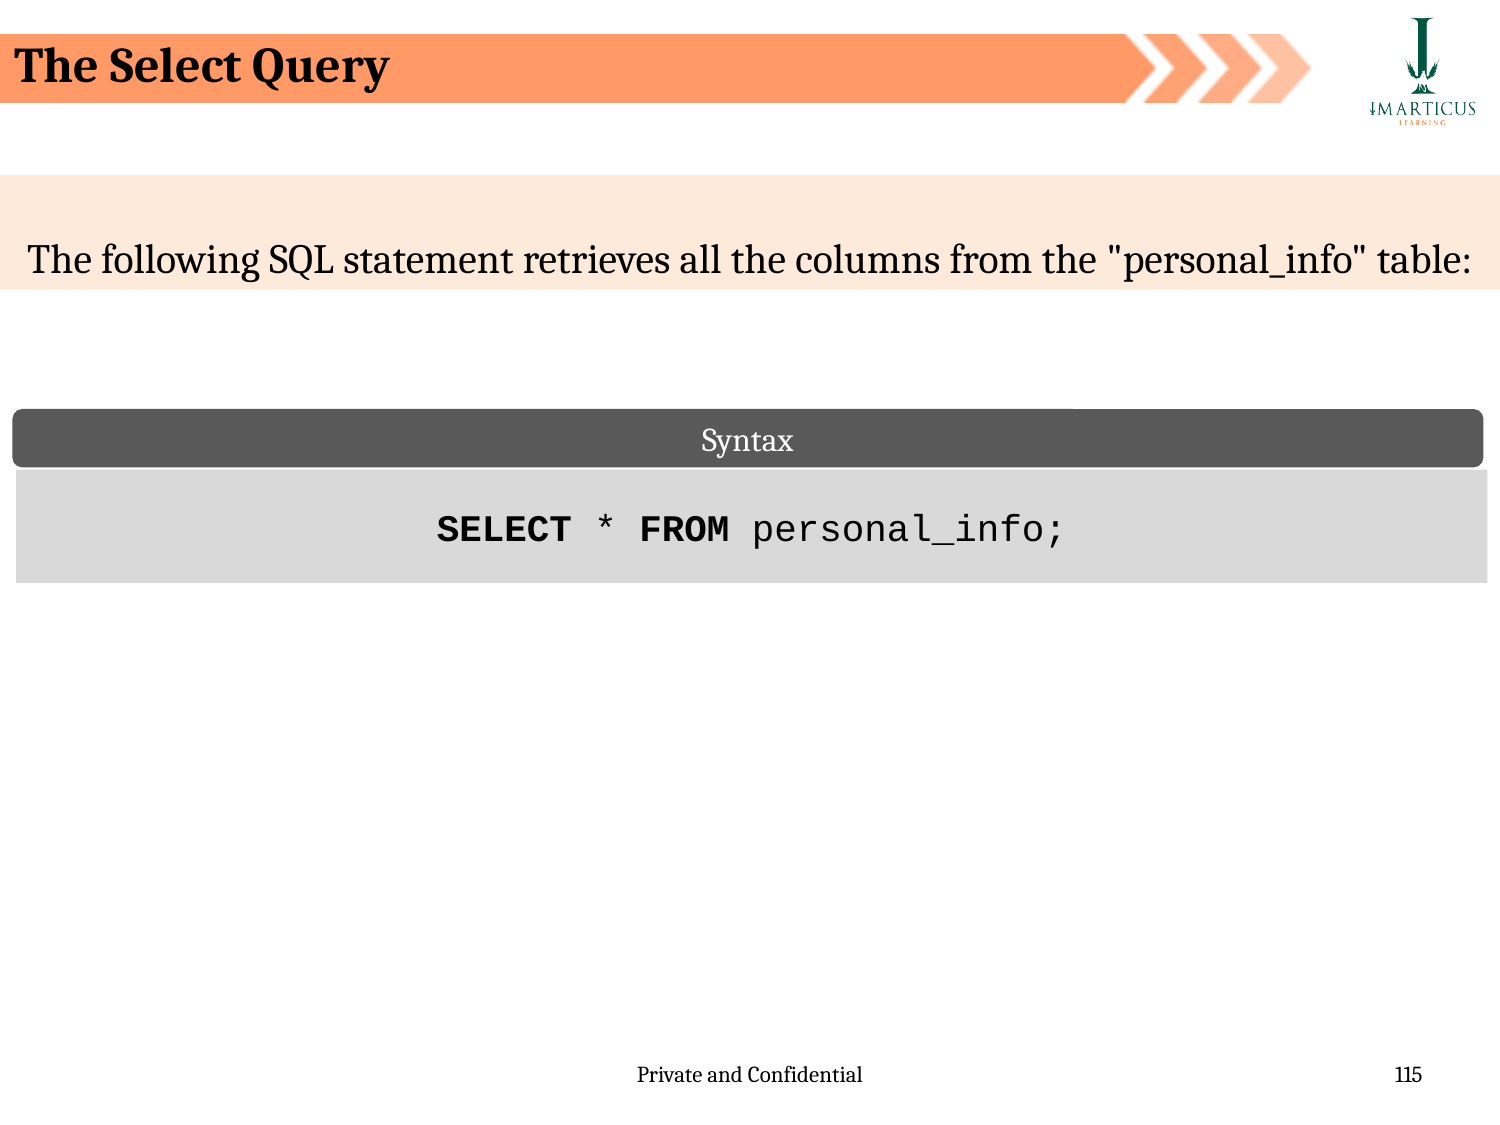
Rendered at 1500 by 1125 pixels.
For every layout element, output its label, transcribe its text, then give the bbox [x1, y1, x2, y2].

text_box The following SQL statement retrieves all the columns from the "personal_info" table: [0, 174, 1500, 290]
text_box The Select Query [0, 24, 1138, 118]
picture [1138, 0, 1500, 150]
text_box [12, 408, 1488, 584]
